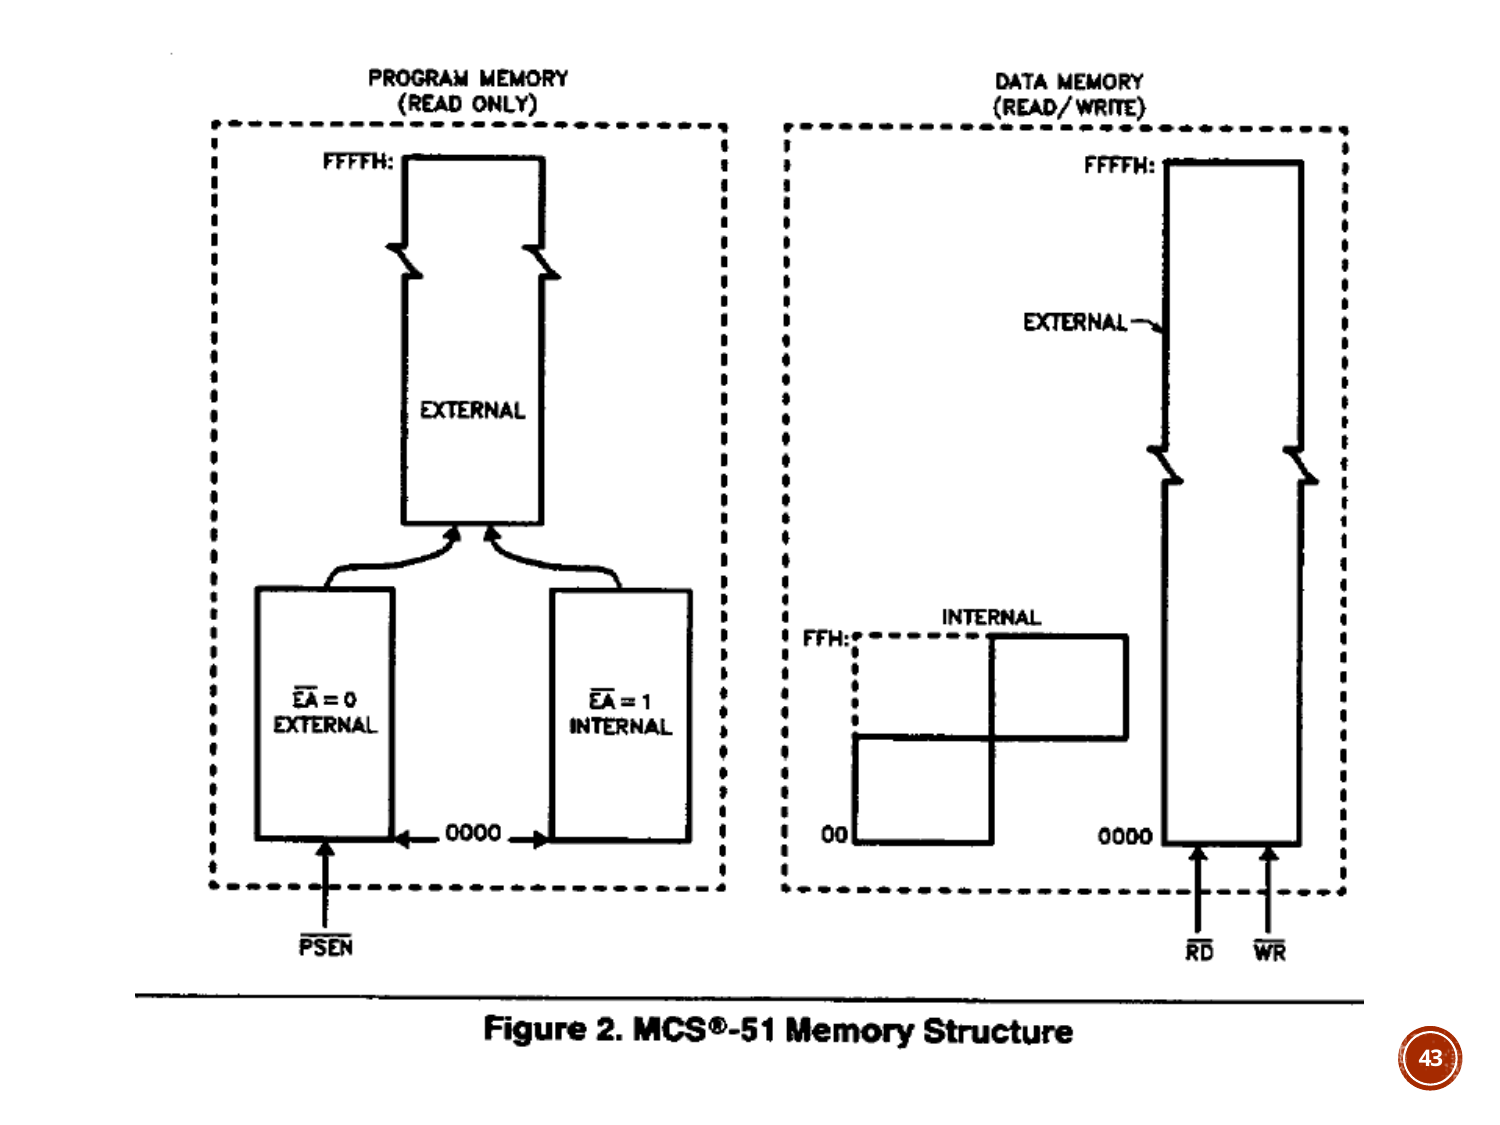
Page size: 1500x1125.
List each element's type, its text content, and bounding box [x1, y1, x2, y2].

slide_number 43 [1391, 1028, 1471, 1089]
picture [135, 35, 1364, 1059]
